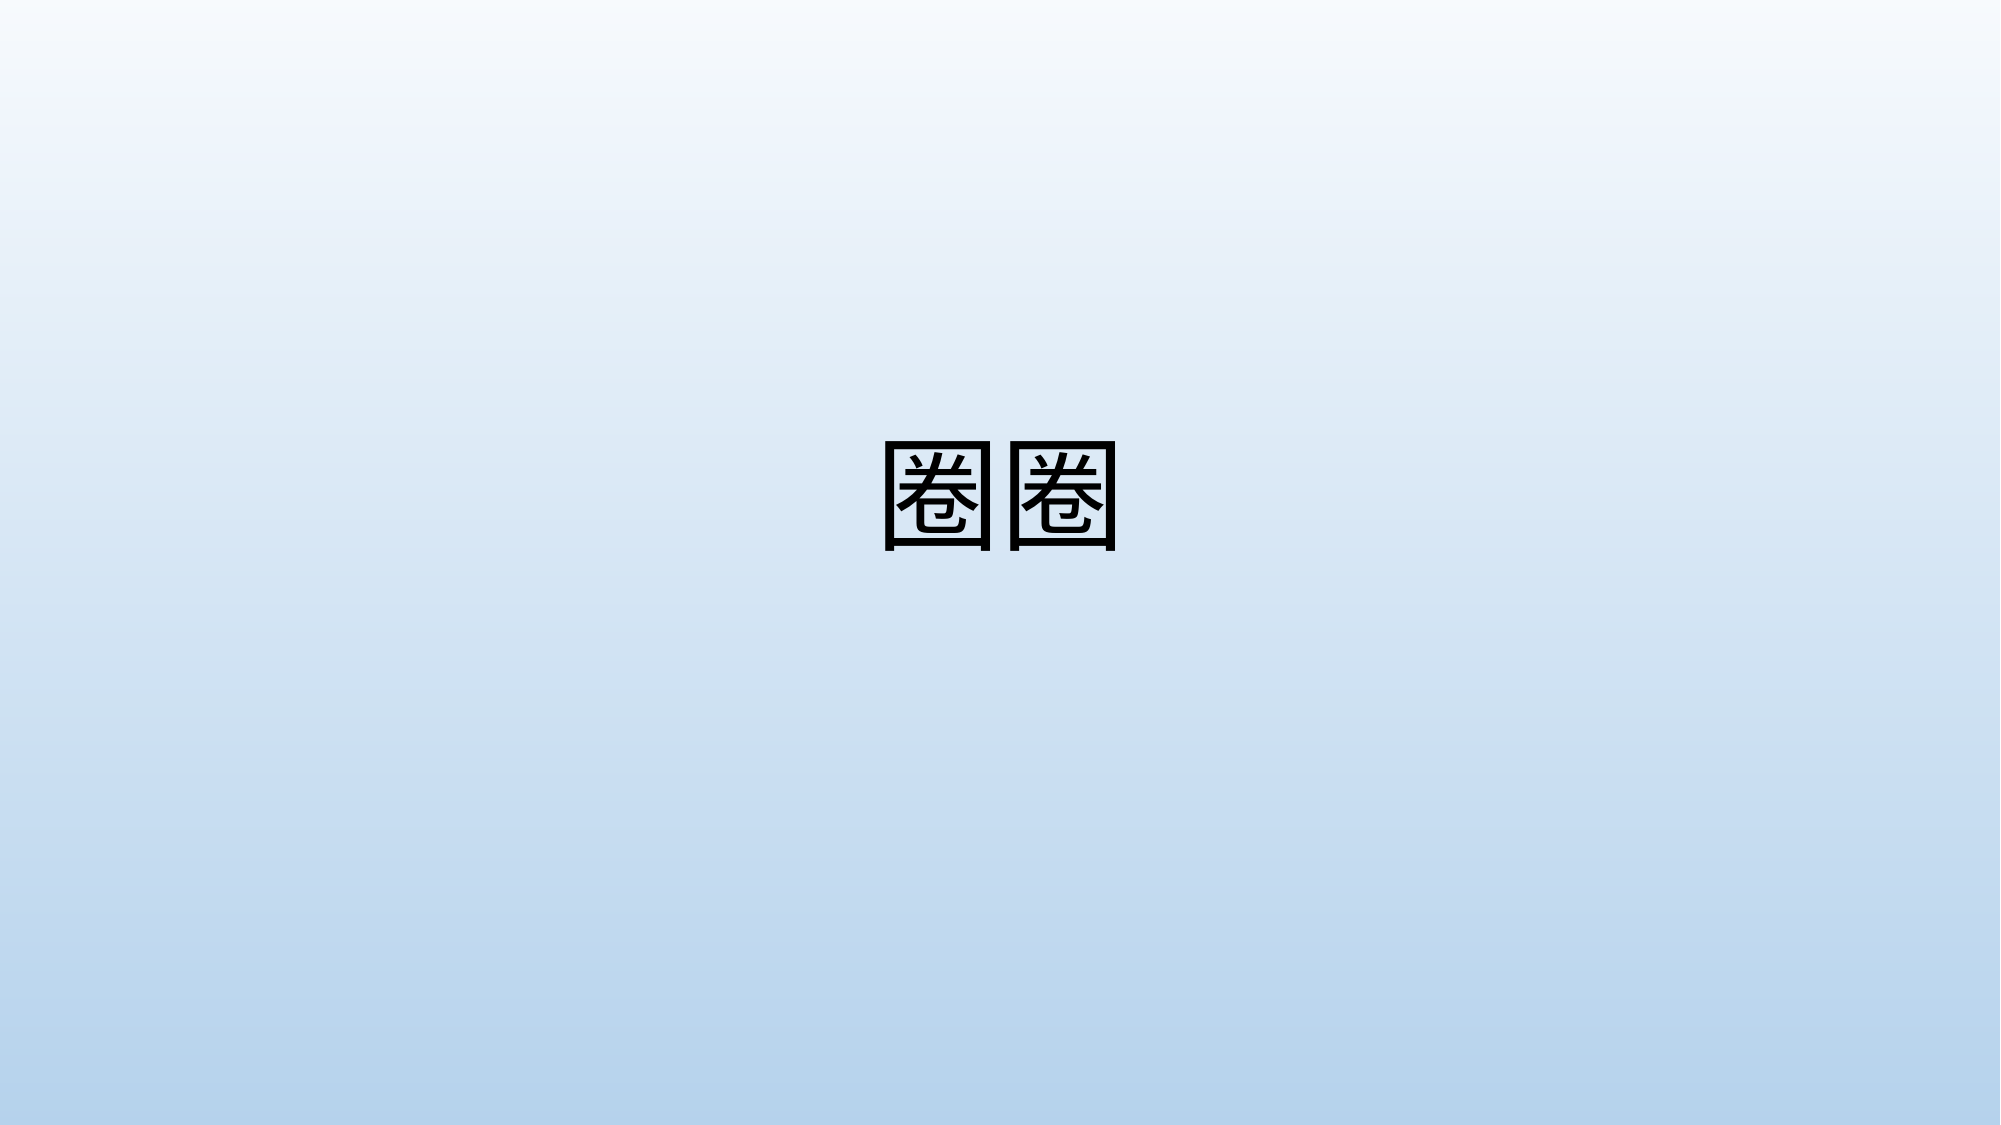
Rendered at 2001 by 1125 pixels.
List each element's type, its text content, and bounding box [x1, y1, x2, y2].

title 圈圈 [249, 184, 1750, 576]
